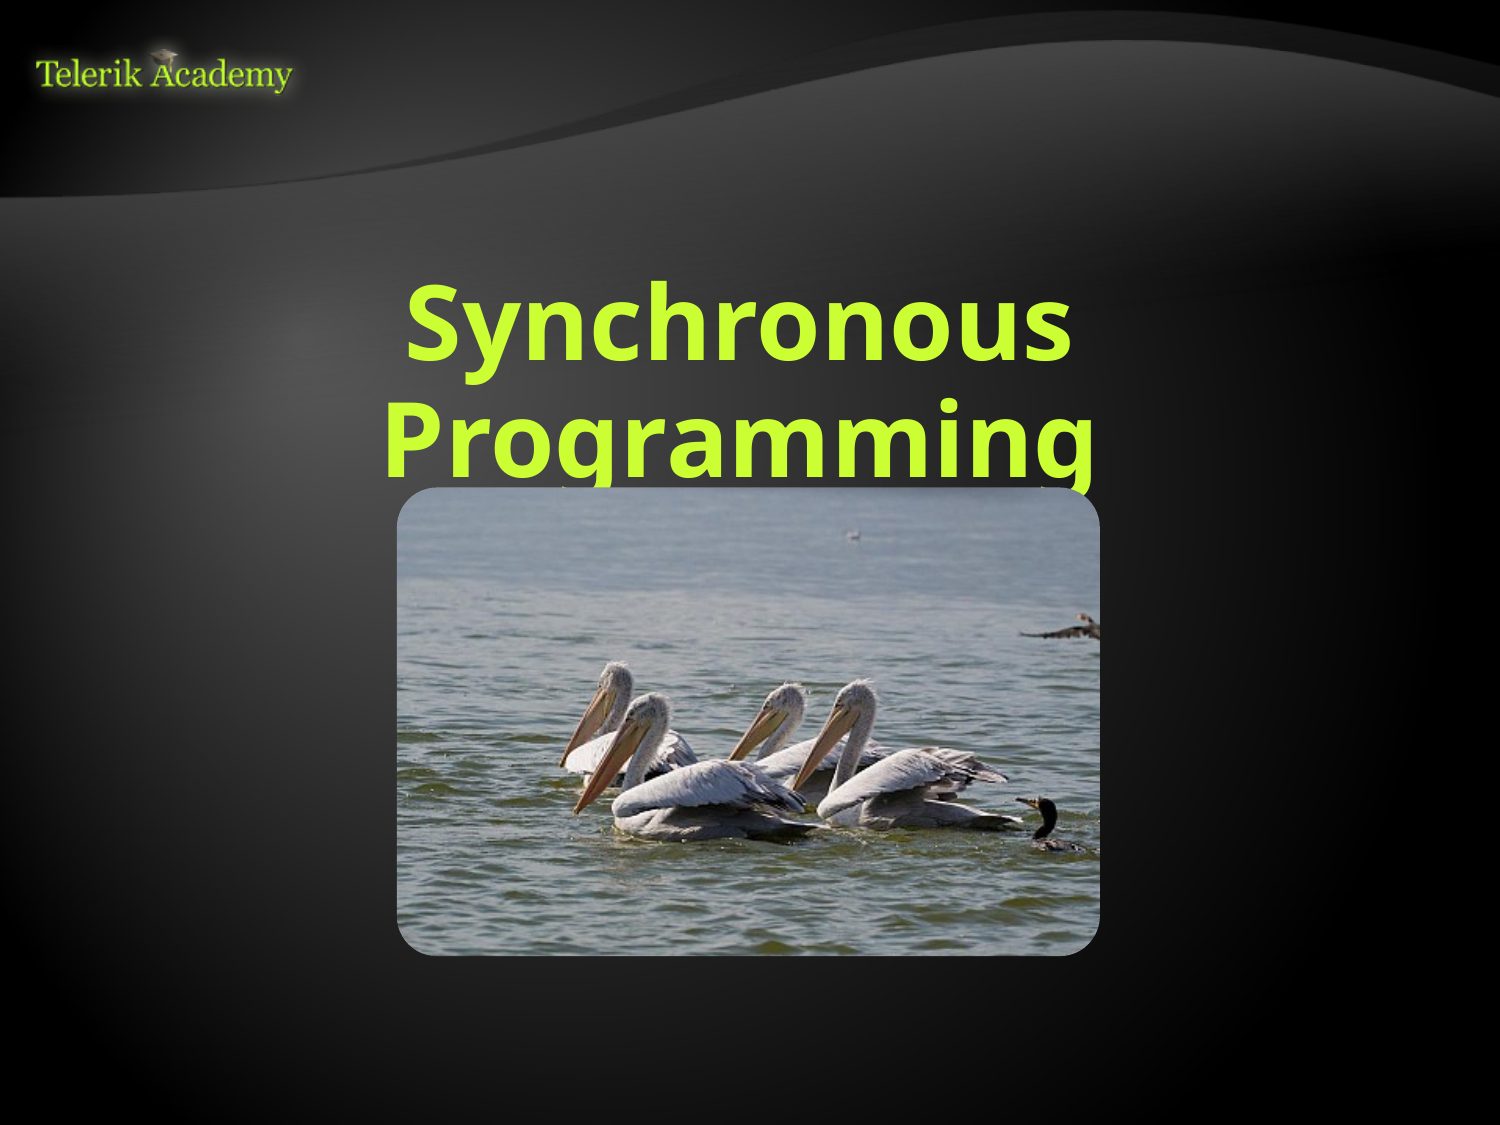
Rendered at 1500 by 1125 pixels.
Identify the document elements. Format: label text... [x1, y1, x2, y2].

picture [0, 0, 1500, 1125]
title Synchronous Programming [104, 262, 1375, 500]
